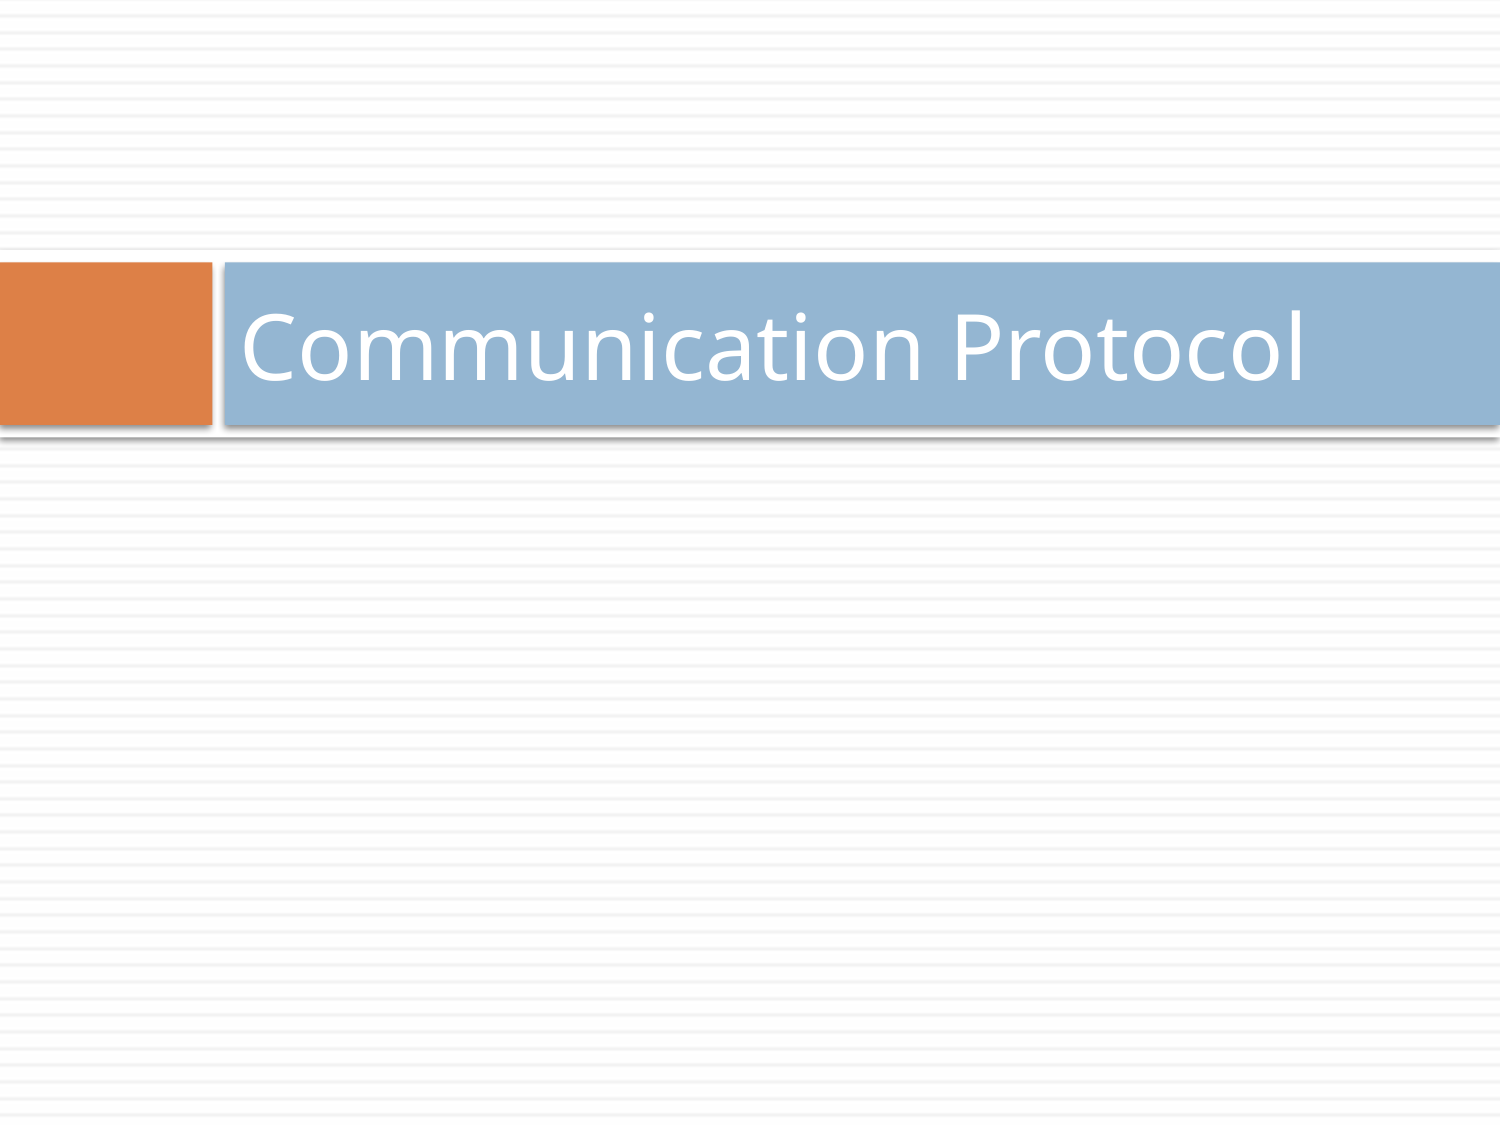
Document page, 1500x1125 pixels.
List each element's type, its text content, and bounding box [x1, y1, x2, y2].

title Communication Protocol [225, 262, 1475, 425]
